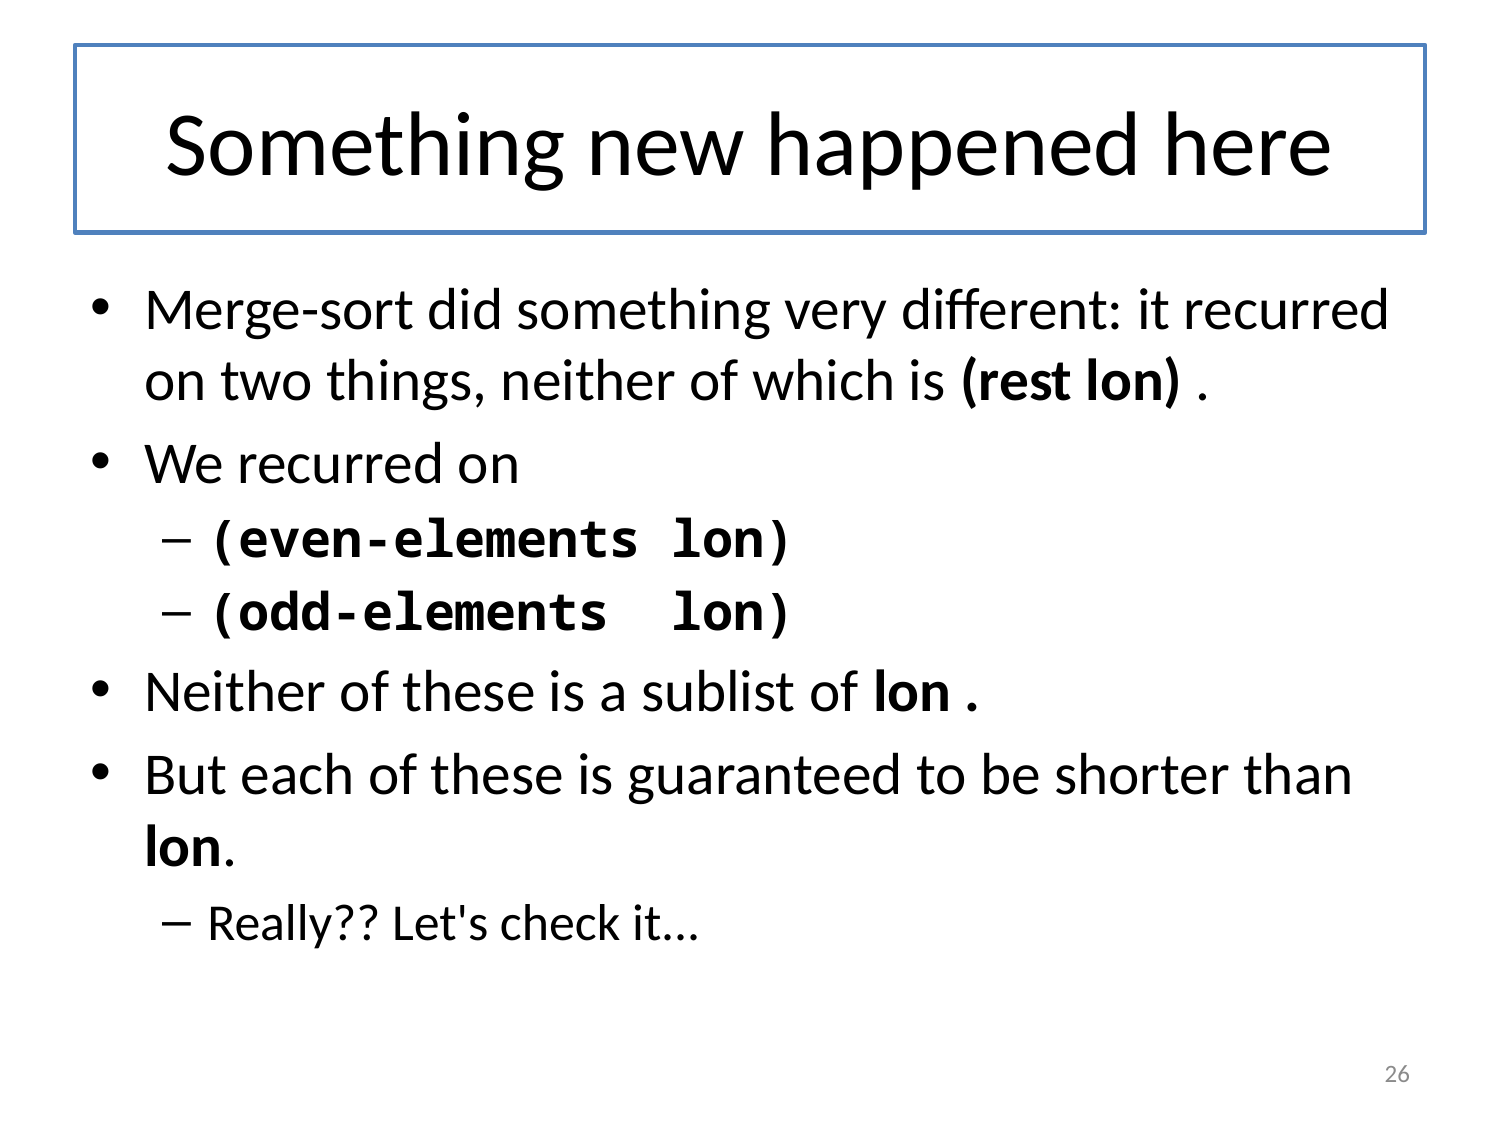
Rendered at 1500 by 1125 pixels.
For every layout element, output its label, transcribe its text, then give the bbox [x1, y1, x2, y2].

slide_number 26 [1074, 1042, 1425, 1103]
list Merge-sort did something very different: it recurred on two things, neither of which is (rest lon) . We recurred on (even-elements lon) (odd-elements lon) Neither of these is a sublist of lon . But each of these is guaranteed to be shorter than lon. Really?? Let's check it... [75, 262, 1425, 1005]
title Something new happened here [73, 43, 1427, 235]
